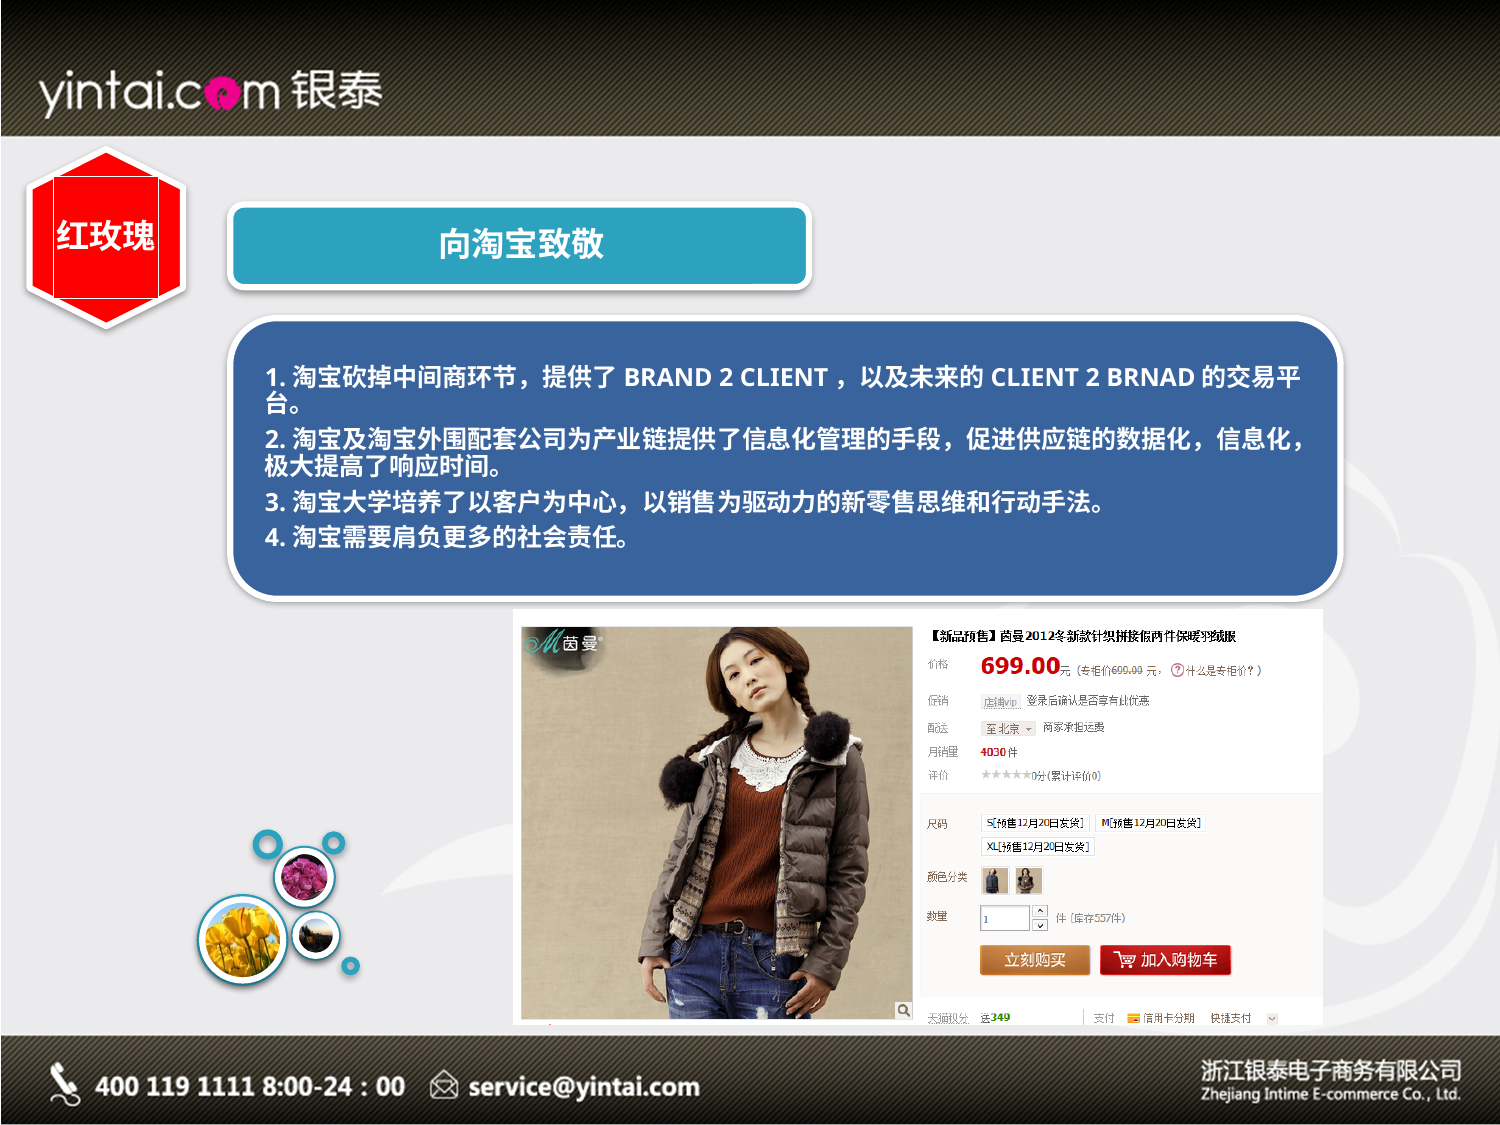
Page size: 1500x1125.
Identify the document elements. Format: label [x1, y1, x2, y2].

text_box [229, 317, 1341, 622]
text_box [229, 145, 810, 347]
text_box [29, 148, 184, 327]
text_box [111, 798, 479, 1017]
picture [0, 0, 1500, 1125]
